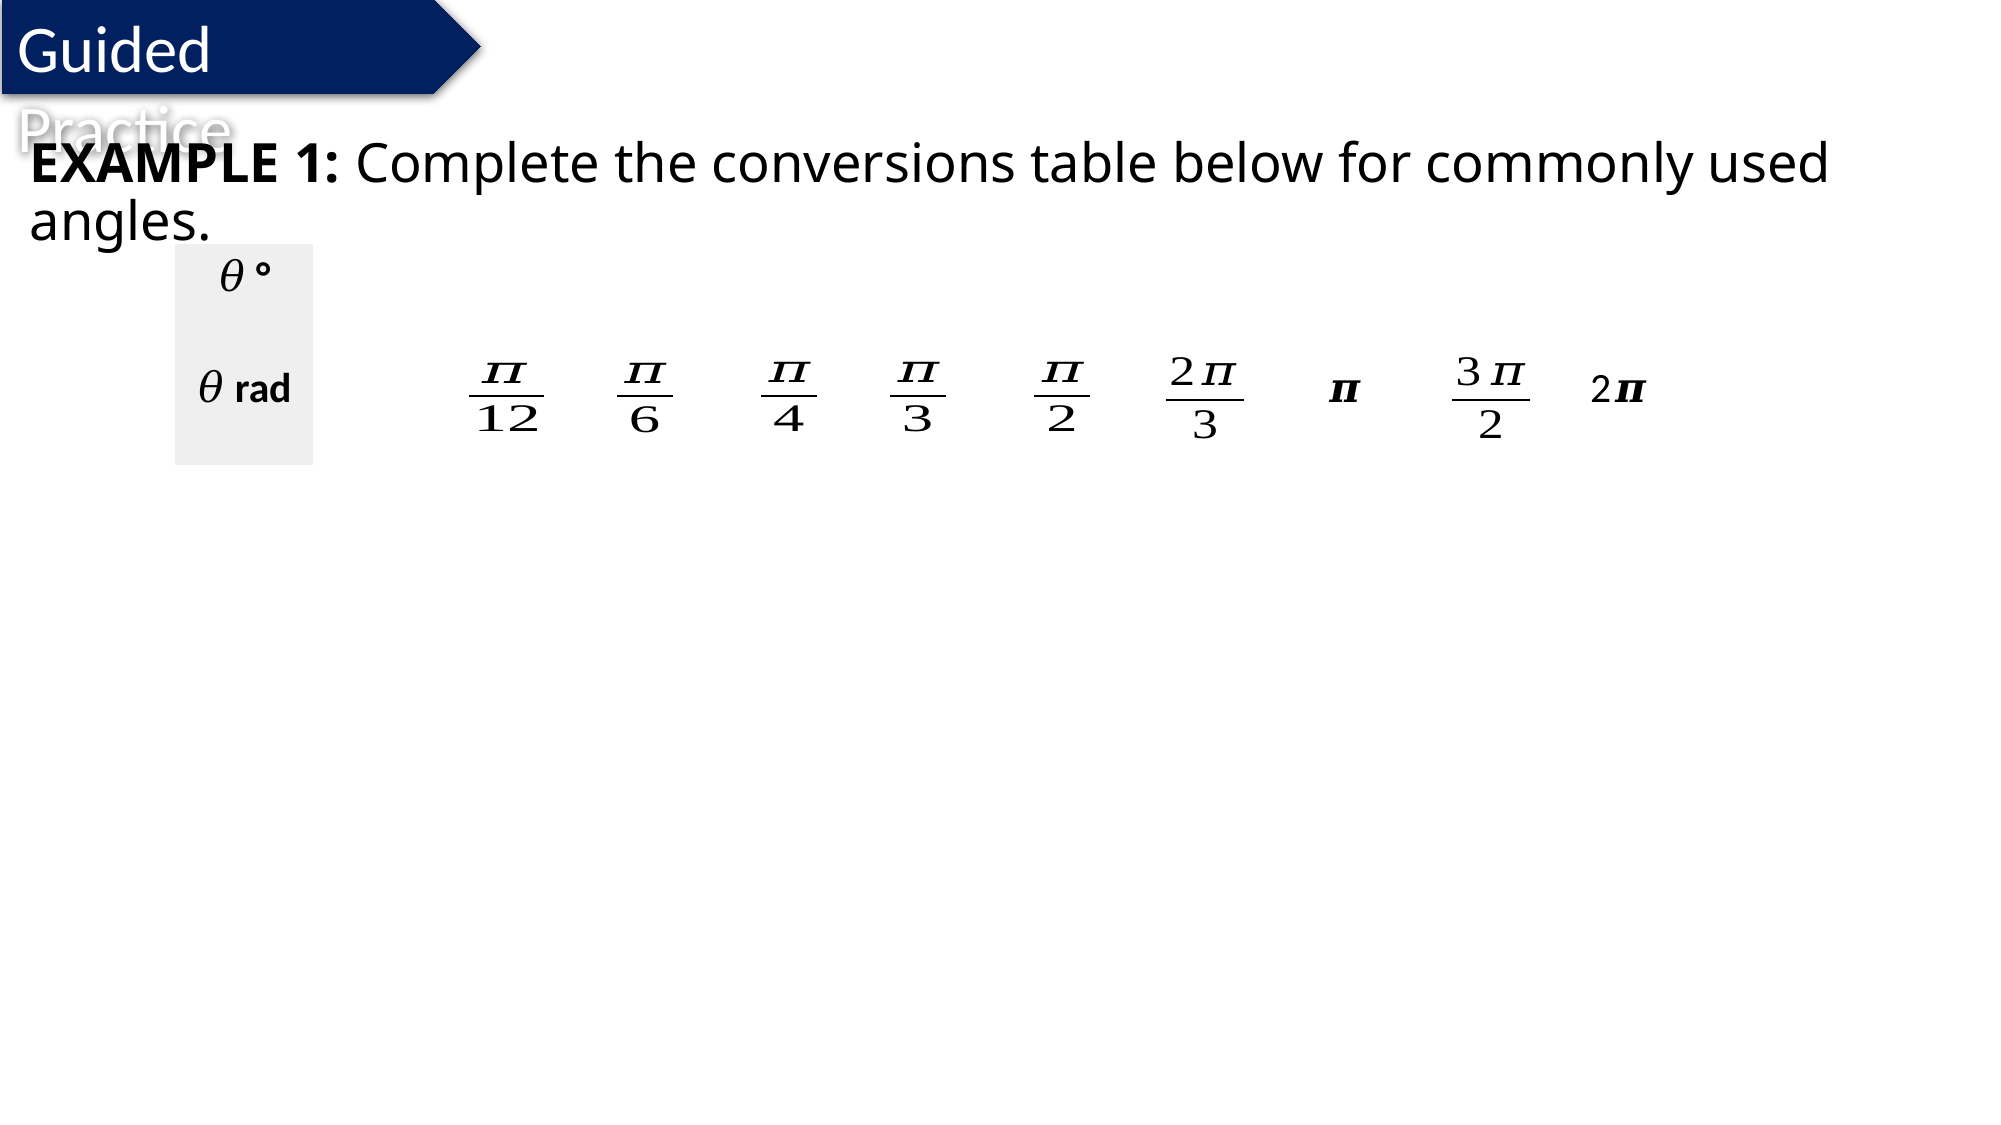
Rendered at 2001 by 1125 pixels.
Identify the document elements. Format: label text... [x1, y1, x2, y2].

text_box Guided Practice [2, 0, 481, 94]
title EXAMPLE 1: Complete the conversions table below for commonly used angles. [13, 119, 1959, 280]
